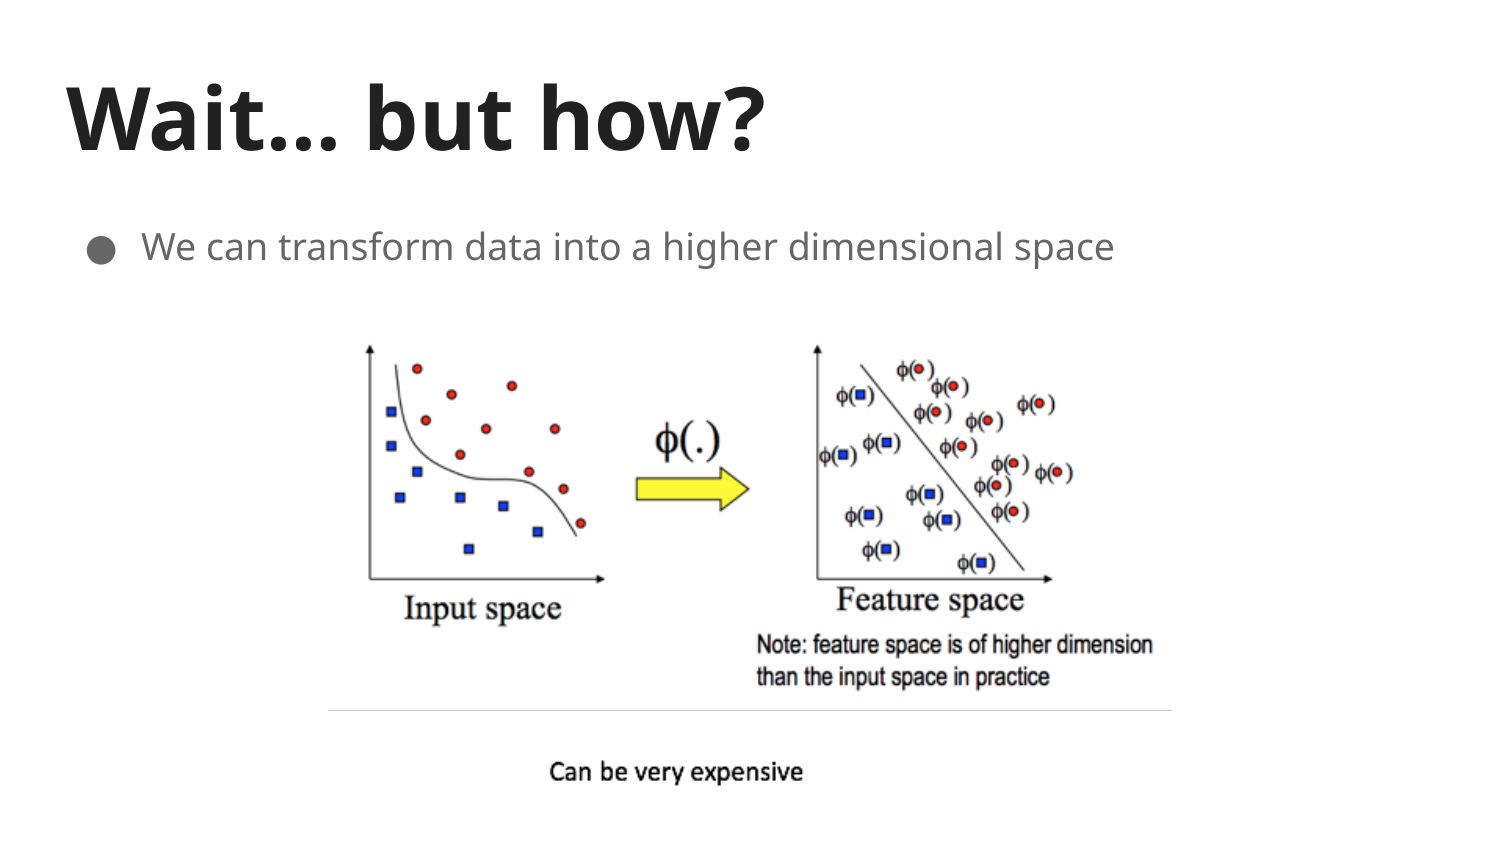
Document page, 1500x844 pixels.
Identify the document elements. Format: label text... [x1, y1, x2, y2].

picture [328, 341, 1172, 806]
title Wait… but how? [51, 48, 1449, 180]
list We can transform data into a higher dimensional space [51, 201, 1449, 750]
